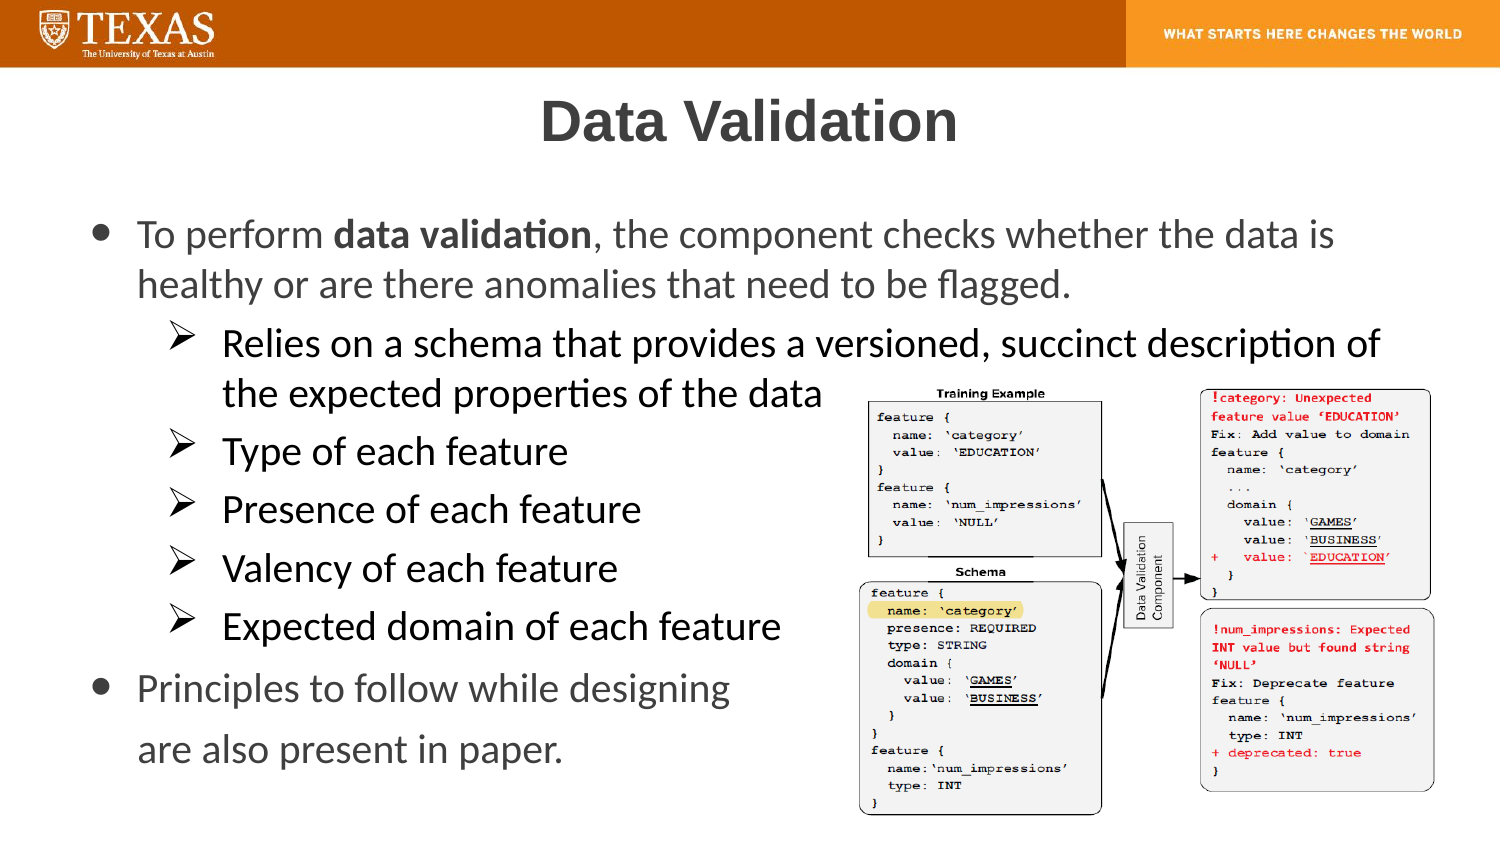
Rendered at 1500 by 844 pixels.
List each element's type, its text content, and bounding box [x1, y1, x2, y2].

picture [0, 0, 1500, 844]
title Data Validation [75, 75, 1425, 163]
list To perform data validation, the component checks whether the data is healthy or are there anomalies that need to be flagged. Relies on a schema that provides a versioned, succinct description of the expected properties of the data Type of each feature Presence of each feature Valency of each feature Expected domain of each feature Principles to follow while designing are also present in paper. [75, 199, 1425, 831]
